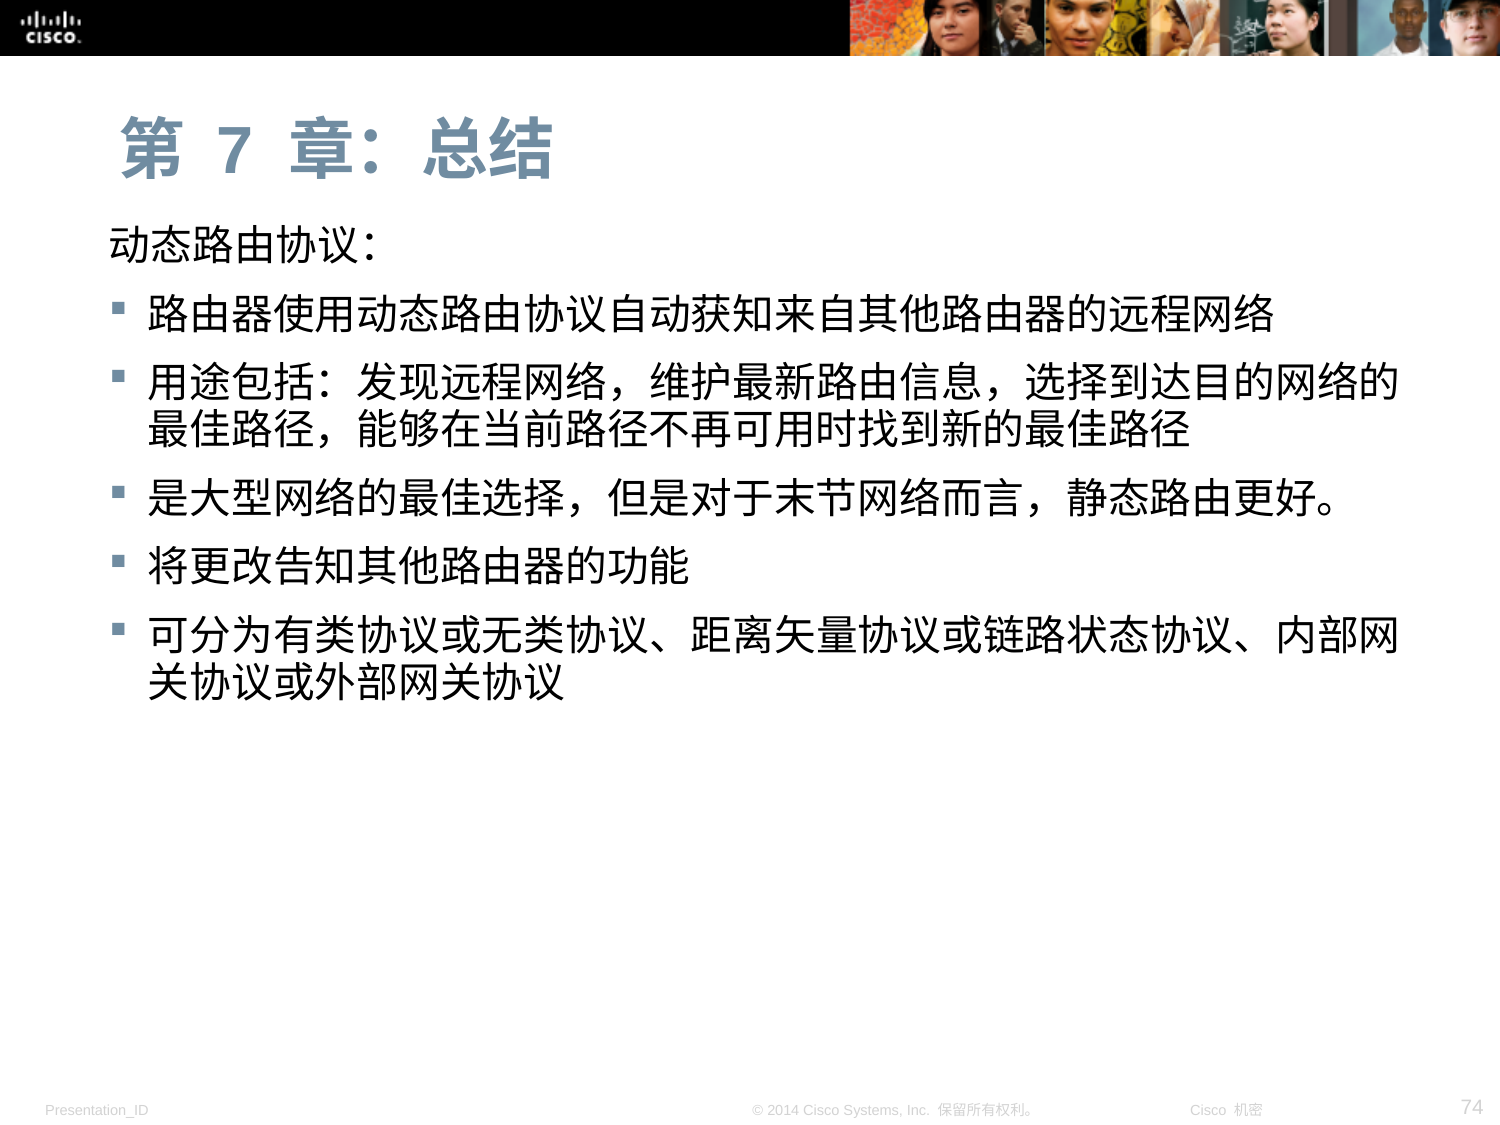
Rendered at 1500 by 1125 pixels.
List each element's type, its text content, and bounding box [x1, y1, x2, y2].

picture [0, 0, 1500, 56]
title 第 7 章：总结 [104, 56, 1442, 195]
list 动态路由协议： 路由器使用动态路由协议自动获知来自其他路由器的远程网络 用途包括：发现远程网络，维护最新路由信息，选择到达目的网络的最佳路径，能够在当前路径不再可用时找到新的最佳路径 是大型网络的最佳选择，但是对于末节网络而言，静态路由更好。 将更改告知其他路由器的功能 可分为有类协议或无类协议、距离矢量协议或链路状态协议、内部网关协议或外部网关协议 [95, 215, 1422, 1105]
